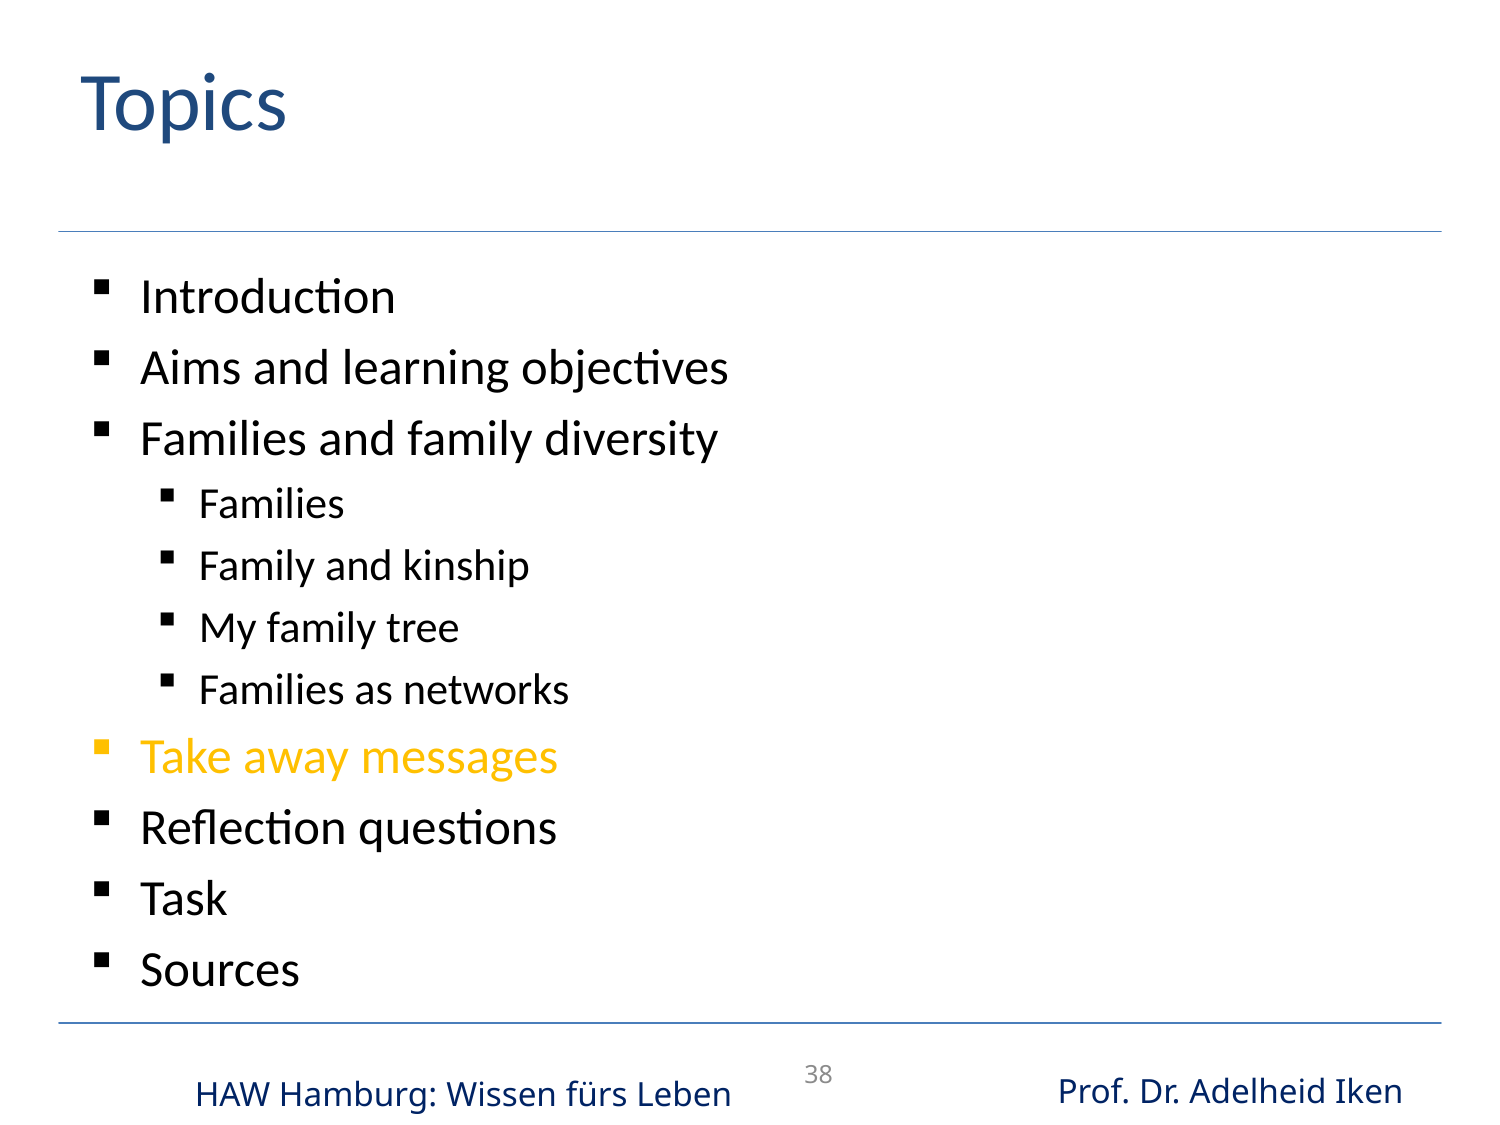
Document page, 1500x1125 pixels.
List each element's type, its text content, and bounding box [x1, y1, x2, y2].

title Topics [64, 42, 1040, 153]
list Introduction Aims and learning objectives Families and family diversity Families Family and kinship My family tree Families as networks Take away messages Reflection questions Task Sources [75, 255, 1425, 1005]
slide_number 38 [643, 1045, 994, 1106]
